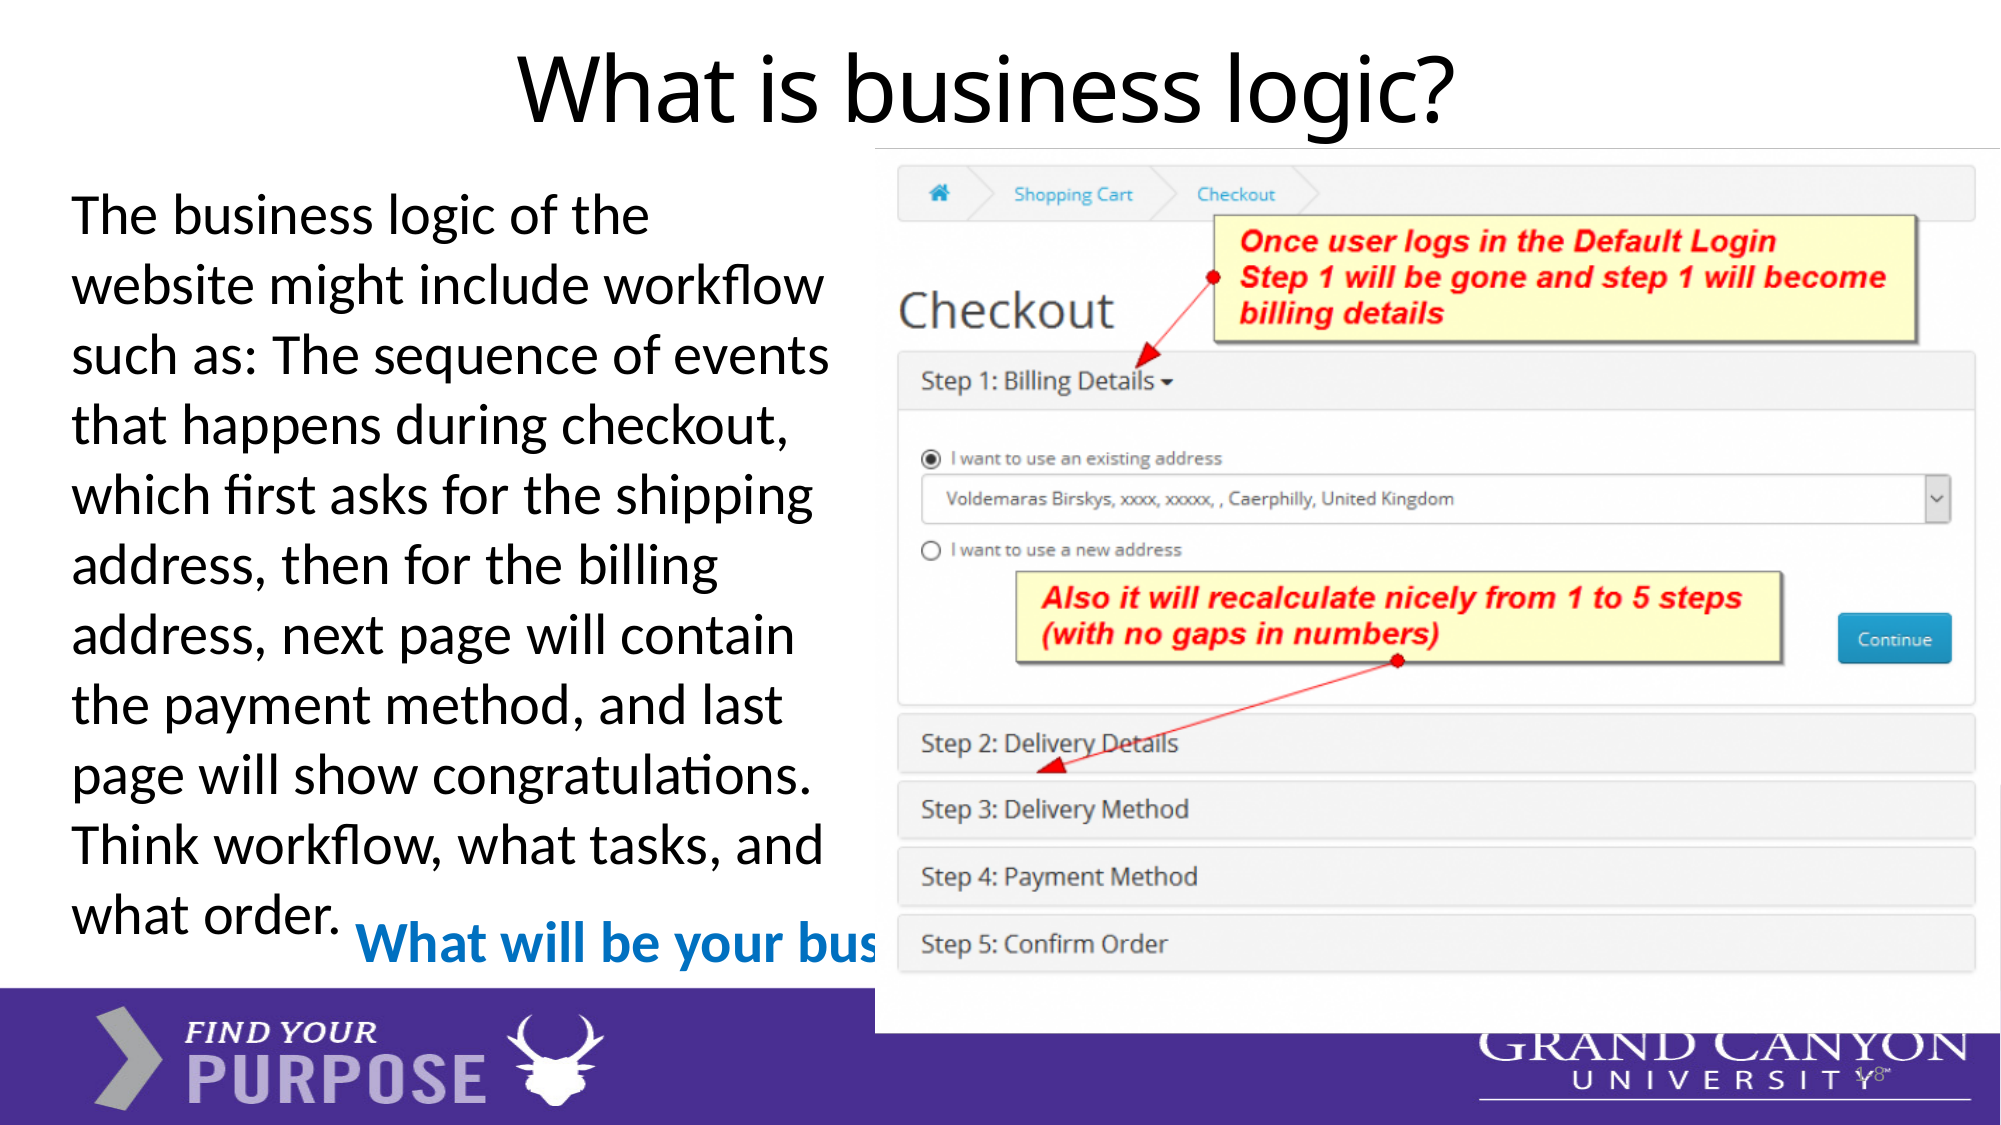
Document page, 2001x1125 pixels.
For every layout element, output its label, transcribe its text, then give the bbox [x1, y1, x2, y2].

text_box What will be your business logic for your application? [0, 896, 869, 982]
title What is business logic? [29, 29, 873, 143]
picture [0, 0, 2001, 1125]
text_box The business logic of the website might include workflow such as: The sequence of events that happens during checkout, which first asks for the shipping address, then for the billing address, next page will contain the payment method, and last page will show congratulations. Think workflow, what tasks, and what order. [0, 168, 862, 896]
